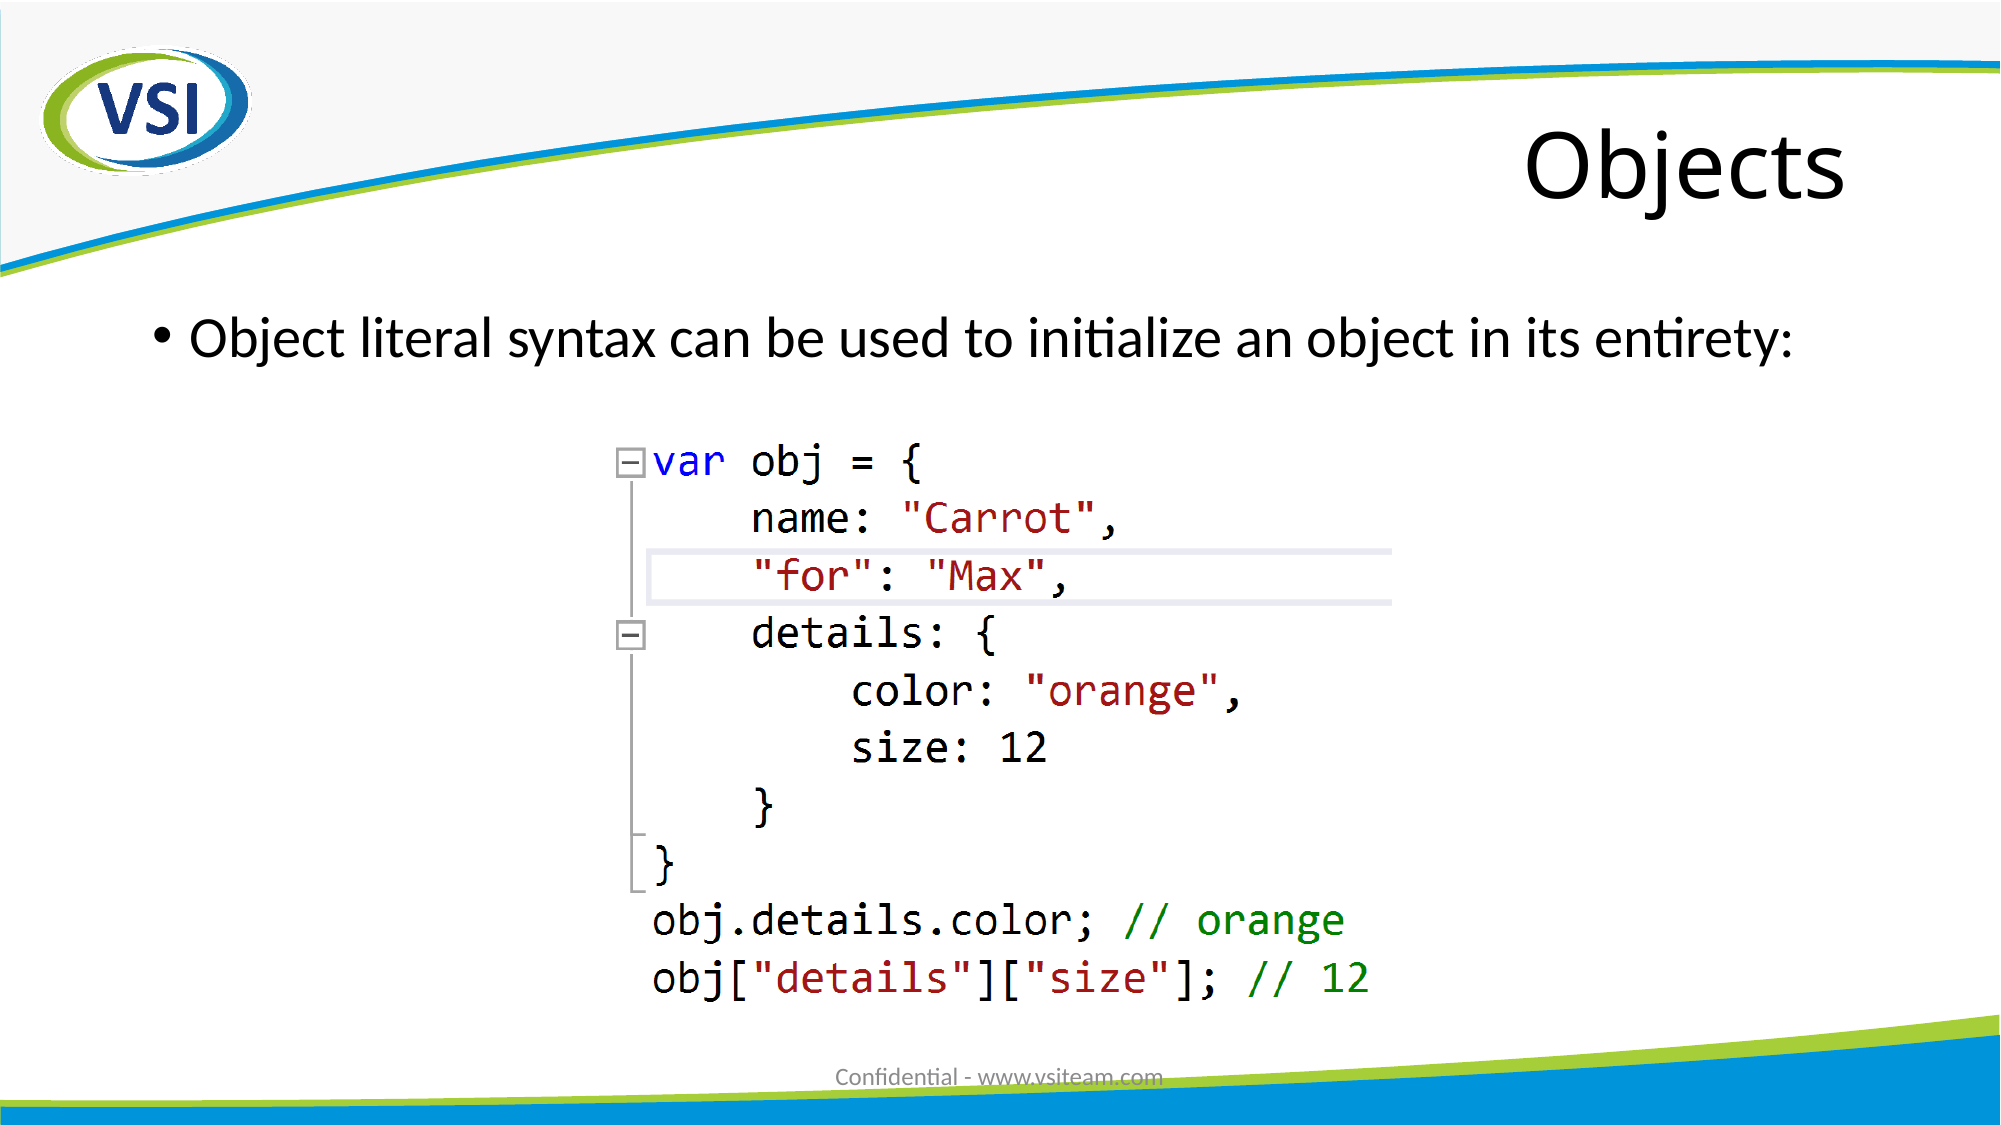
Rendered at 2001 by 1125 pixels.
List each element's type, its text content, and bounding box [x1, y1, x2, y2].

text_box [0, 1014, 2000, 1125]
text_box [0, 2, 2000, 278]
picture [39, 45, 252, 176]
picture [608, 431, 1392, 1014]
list Object literal syntax can be used to initialize an object in its entirety: [137, 299, 1863, 1014]
